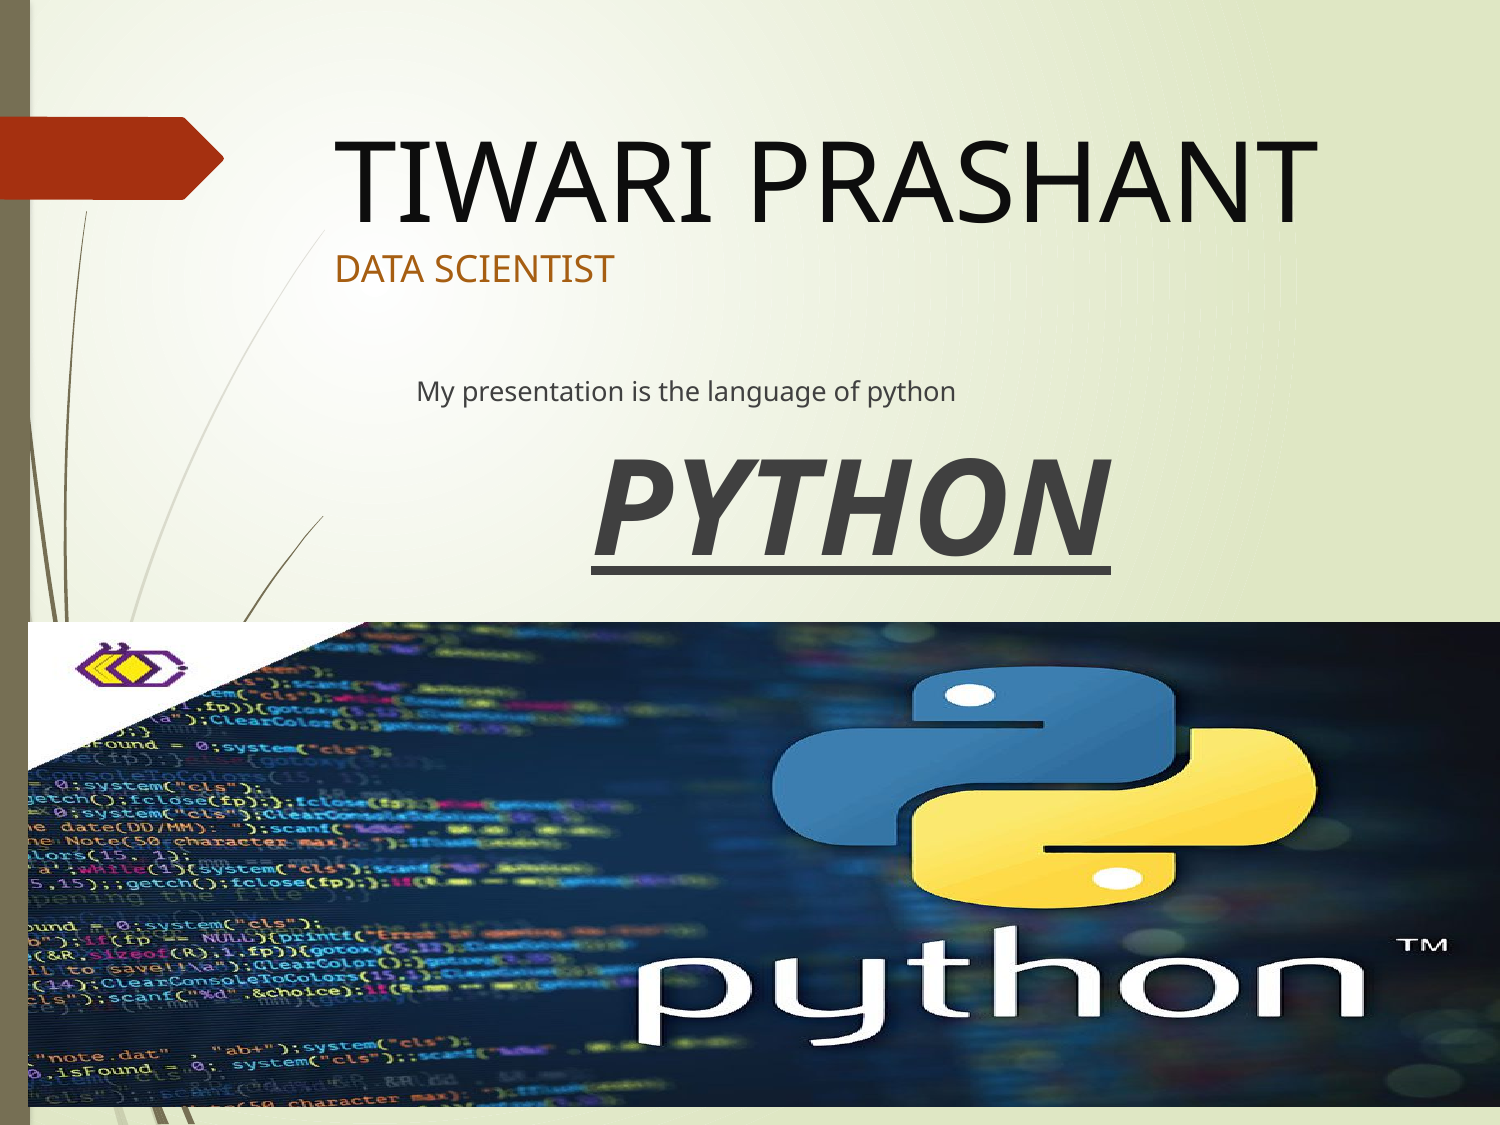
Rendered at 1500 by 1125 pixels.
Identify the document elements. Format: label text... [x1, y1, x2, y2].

picture [27, 621, 1500, 1107]
list My presentation is the language of python PYTHON [400, 270, 1500, 593]
title TIWARI PRASHANT DATA SCIENTIST [319, 102, 1400, 313]
